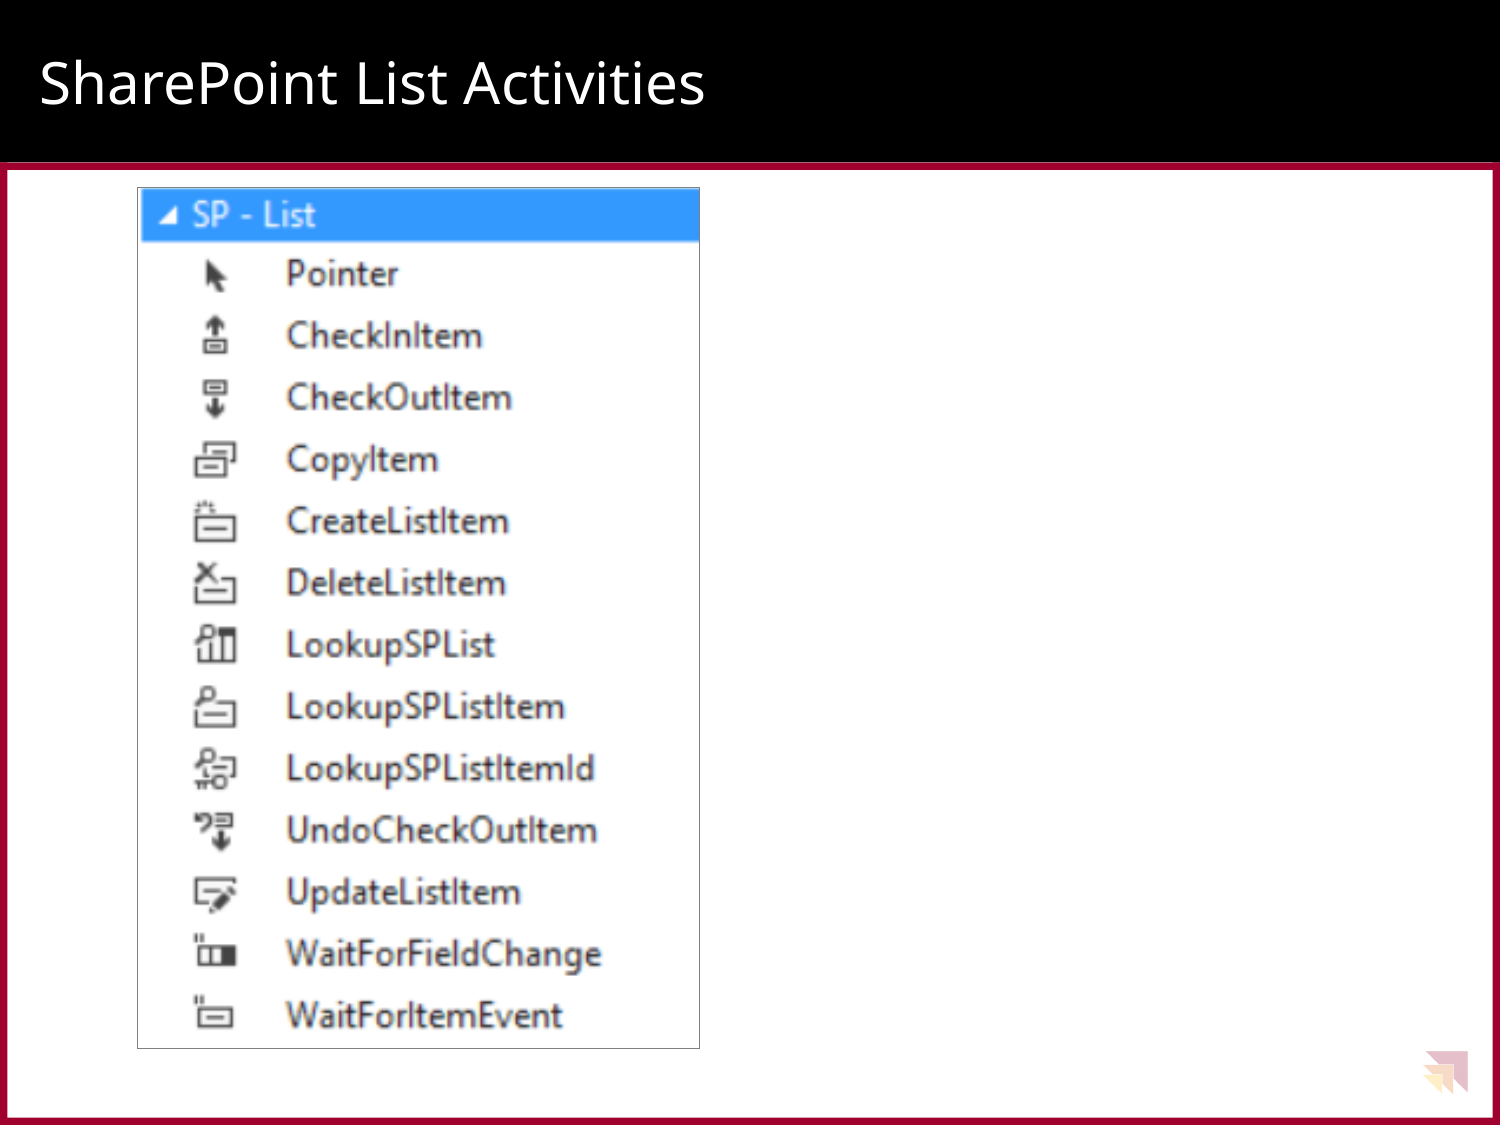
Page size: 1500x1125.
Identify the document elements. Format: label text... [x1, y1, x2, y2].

picture [137, 187, 701, 1050]
title SharePoint List Activities [24, 12, 1438, 150]
